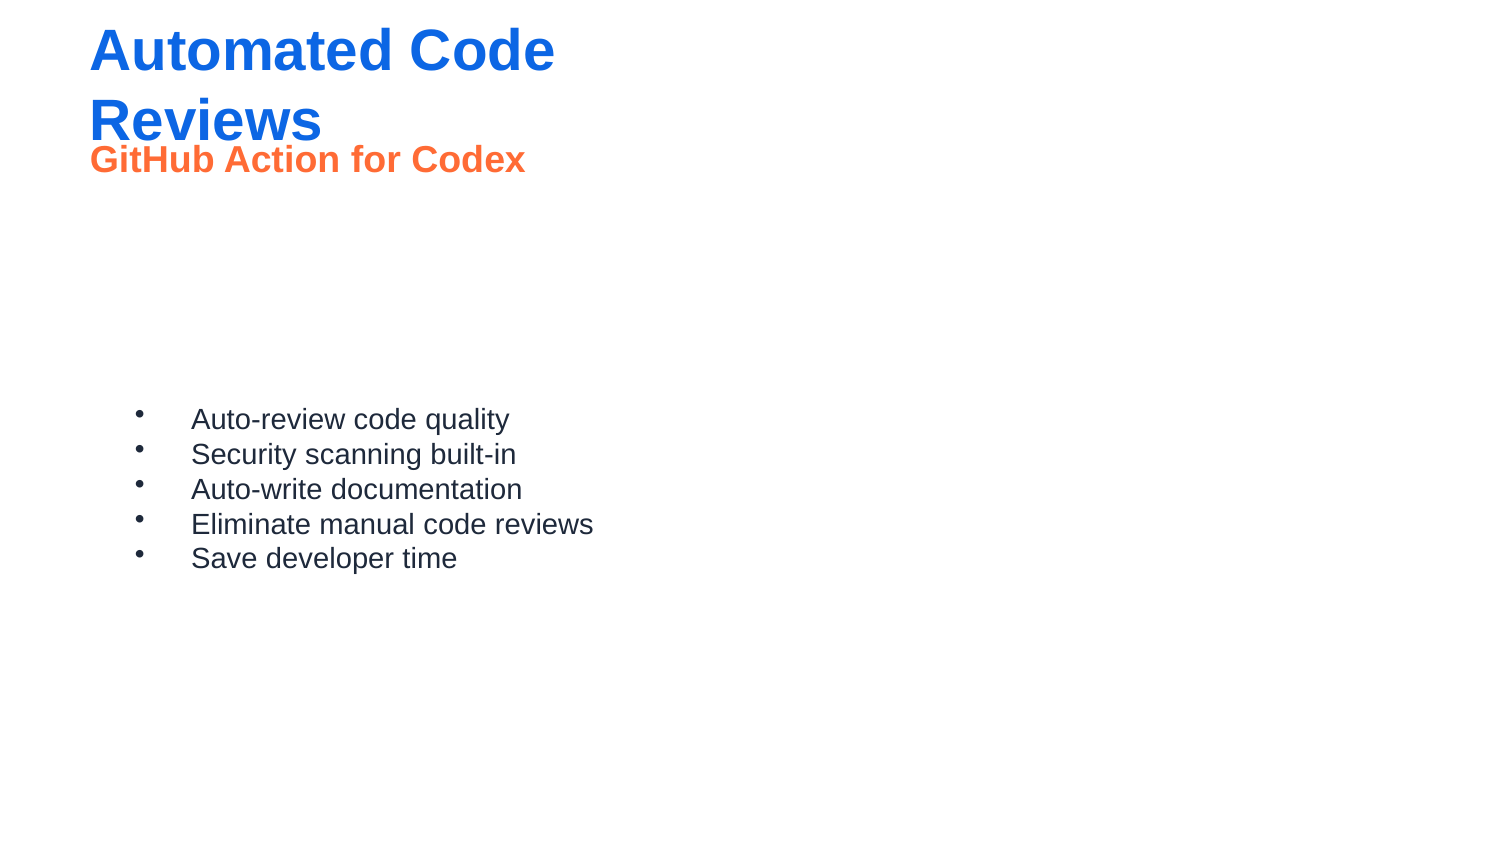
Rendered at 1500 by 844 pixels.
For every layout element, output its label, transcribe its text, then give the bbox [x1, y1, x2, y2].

text_box Auto-review code quality Security scanning built-in Auto-write documentation Eliminate manual code reviews Save developer time [119, 202, 675, 773]
text_box GitHub Action for Codex [74, 127, 675, 188]
text_box Automated Code Reviews [74, 44, 675, 120]
